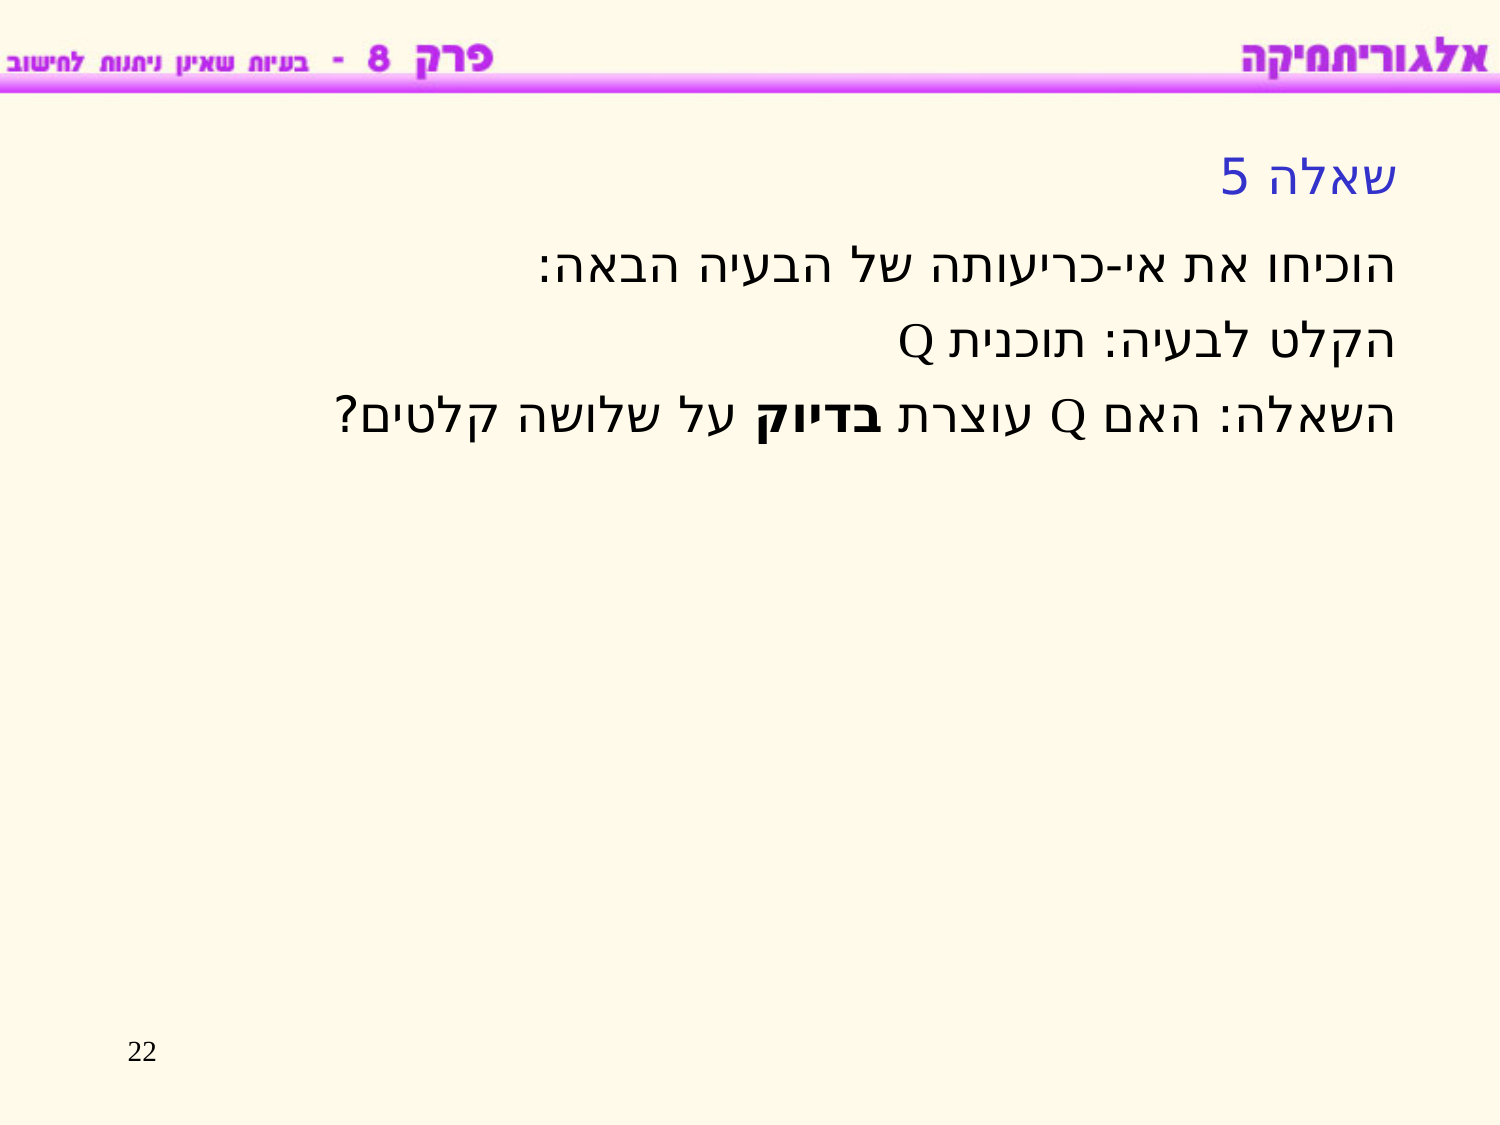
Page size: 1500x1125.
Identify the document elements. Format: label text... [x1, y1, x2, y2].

picture [0, 0, 1500, 1125]
text_box שאלה 5 [337, 137, 1413, 213]
text_box הוכיחו את אי-כריעותה של הבעיה הבאה: [0, 224, 1413, 299]
text_box השאלה: האם Q עוצרת בדיוק על שלושה קלטים? [0, 374, 1413, 450]
text_box הקלט לבעיה: תוכנית Q [0, 299, 1413, 374]
slide_number 22 [112, 1024, 426, 1101]
